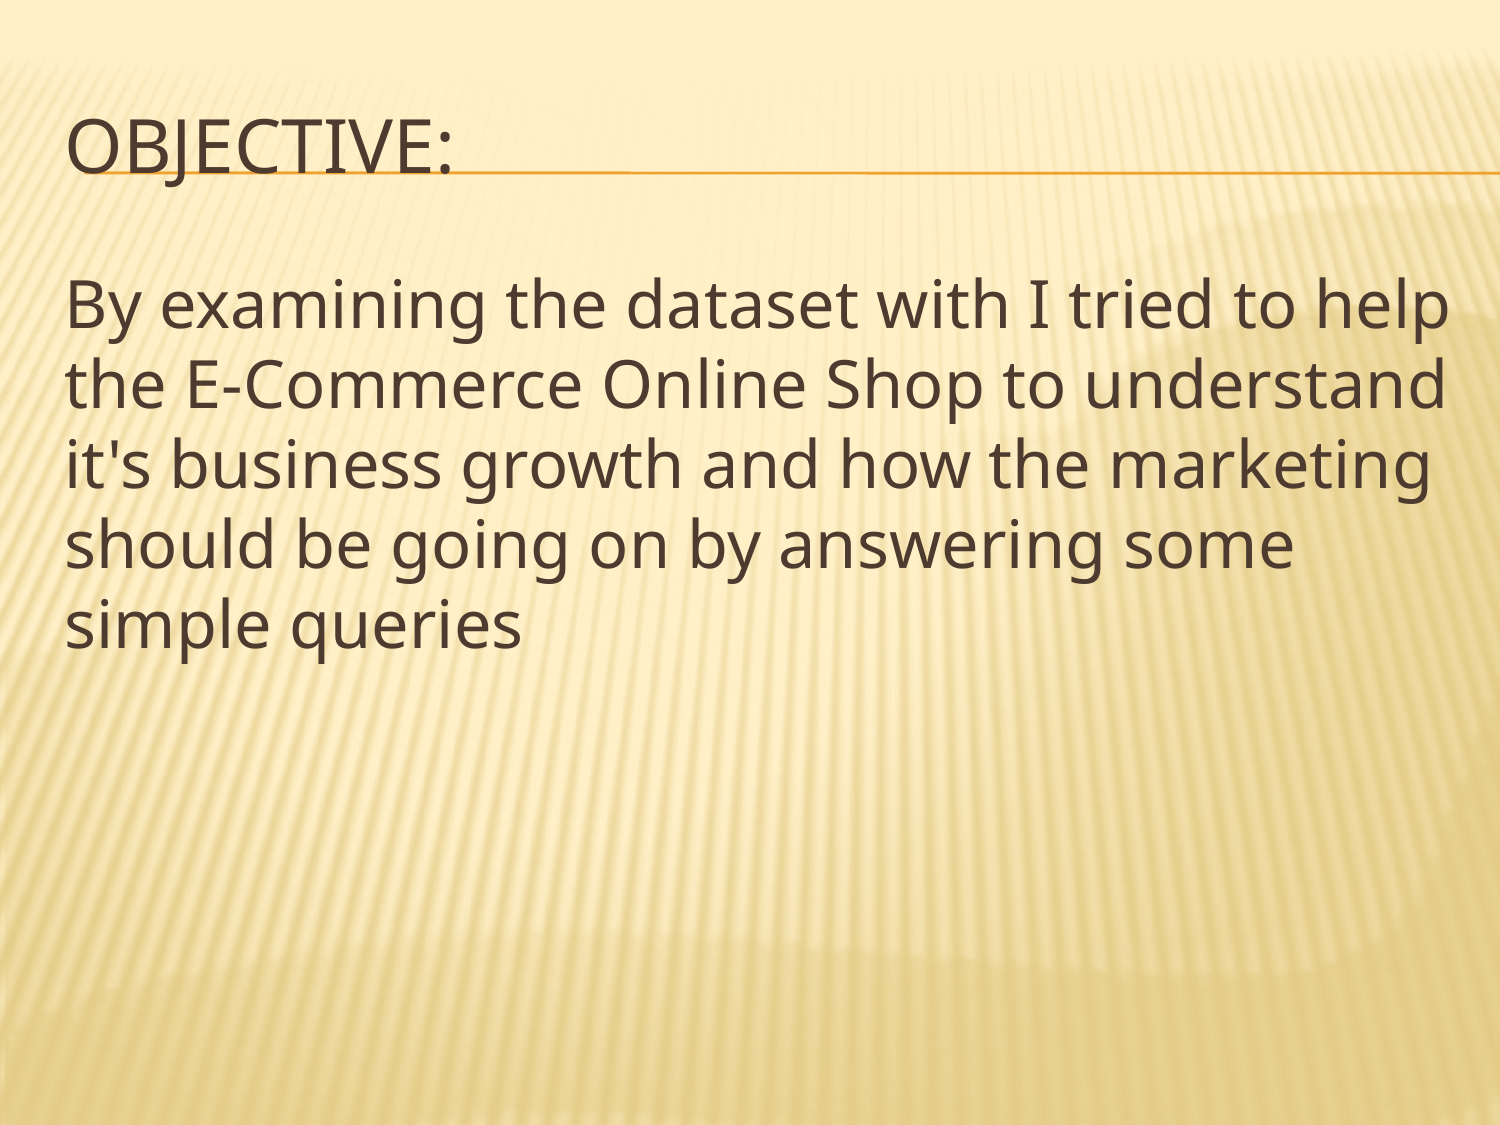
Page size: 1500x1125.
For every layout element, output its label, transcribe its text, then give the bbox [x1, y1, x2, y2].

list By examining the dataset with I tried to help the E-Commerce Online Shop to understand it's business growth and how the marketing should be going on by answering some simple queries [50, 254, 1475, 998]
title Objective: [50, 75, 1475, 213]
